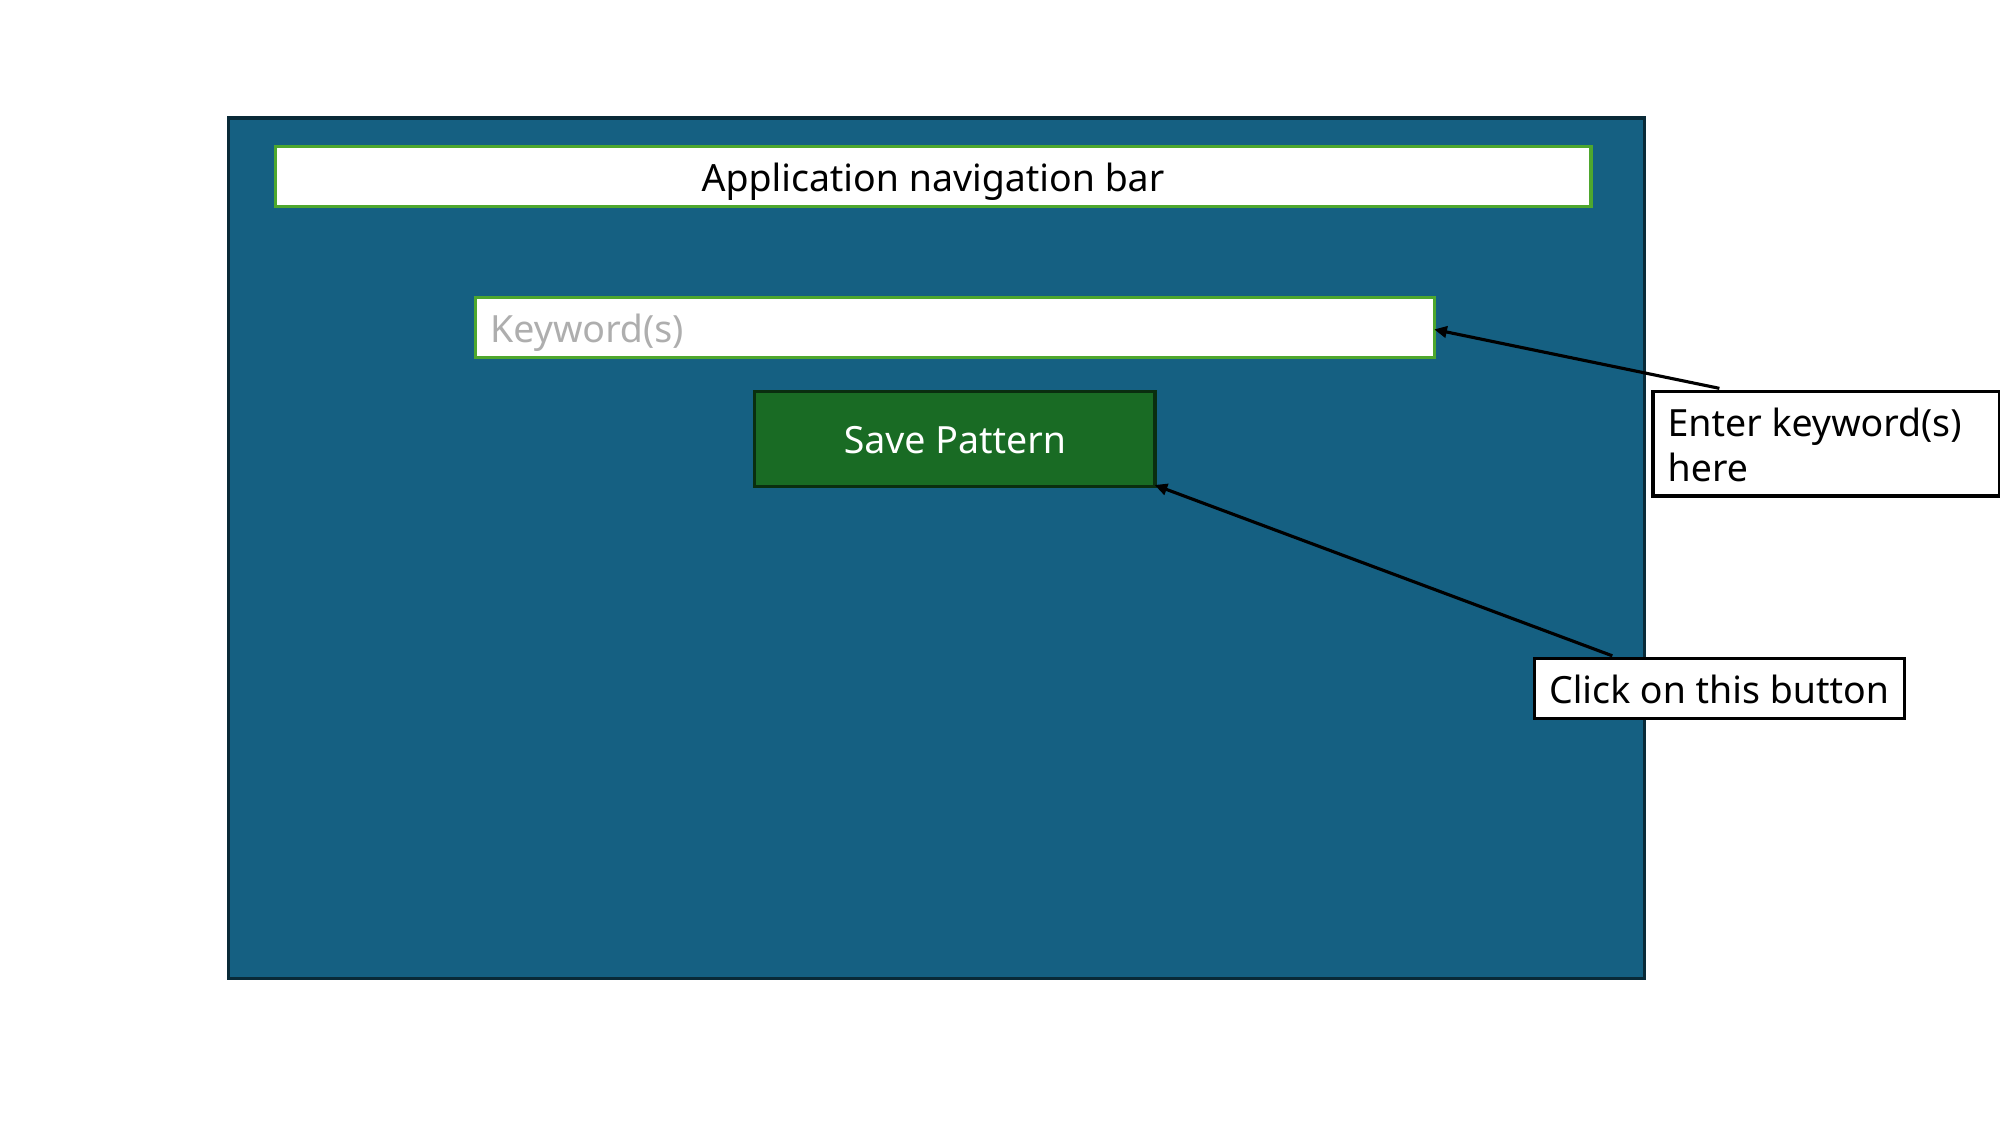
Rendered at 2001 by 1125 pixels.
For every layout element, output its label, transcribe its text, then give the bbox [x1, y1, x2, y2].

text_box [1433, 328, 1720, 389]
text_box Click on this button [1533, 657, 1906, 720]
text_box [1154, 484, 1613, 657]
text_box Enter keyword(s) here [1651, 390, 2000, 498]
text_box Keyword(s) [474, 296, 1436, 359]
text_box [227, 116, 1646, 980]
text_box Save Pattern [753, 390, 1157, 488]
text_box Application navigation bar [274, 145, 1593, 208]
